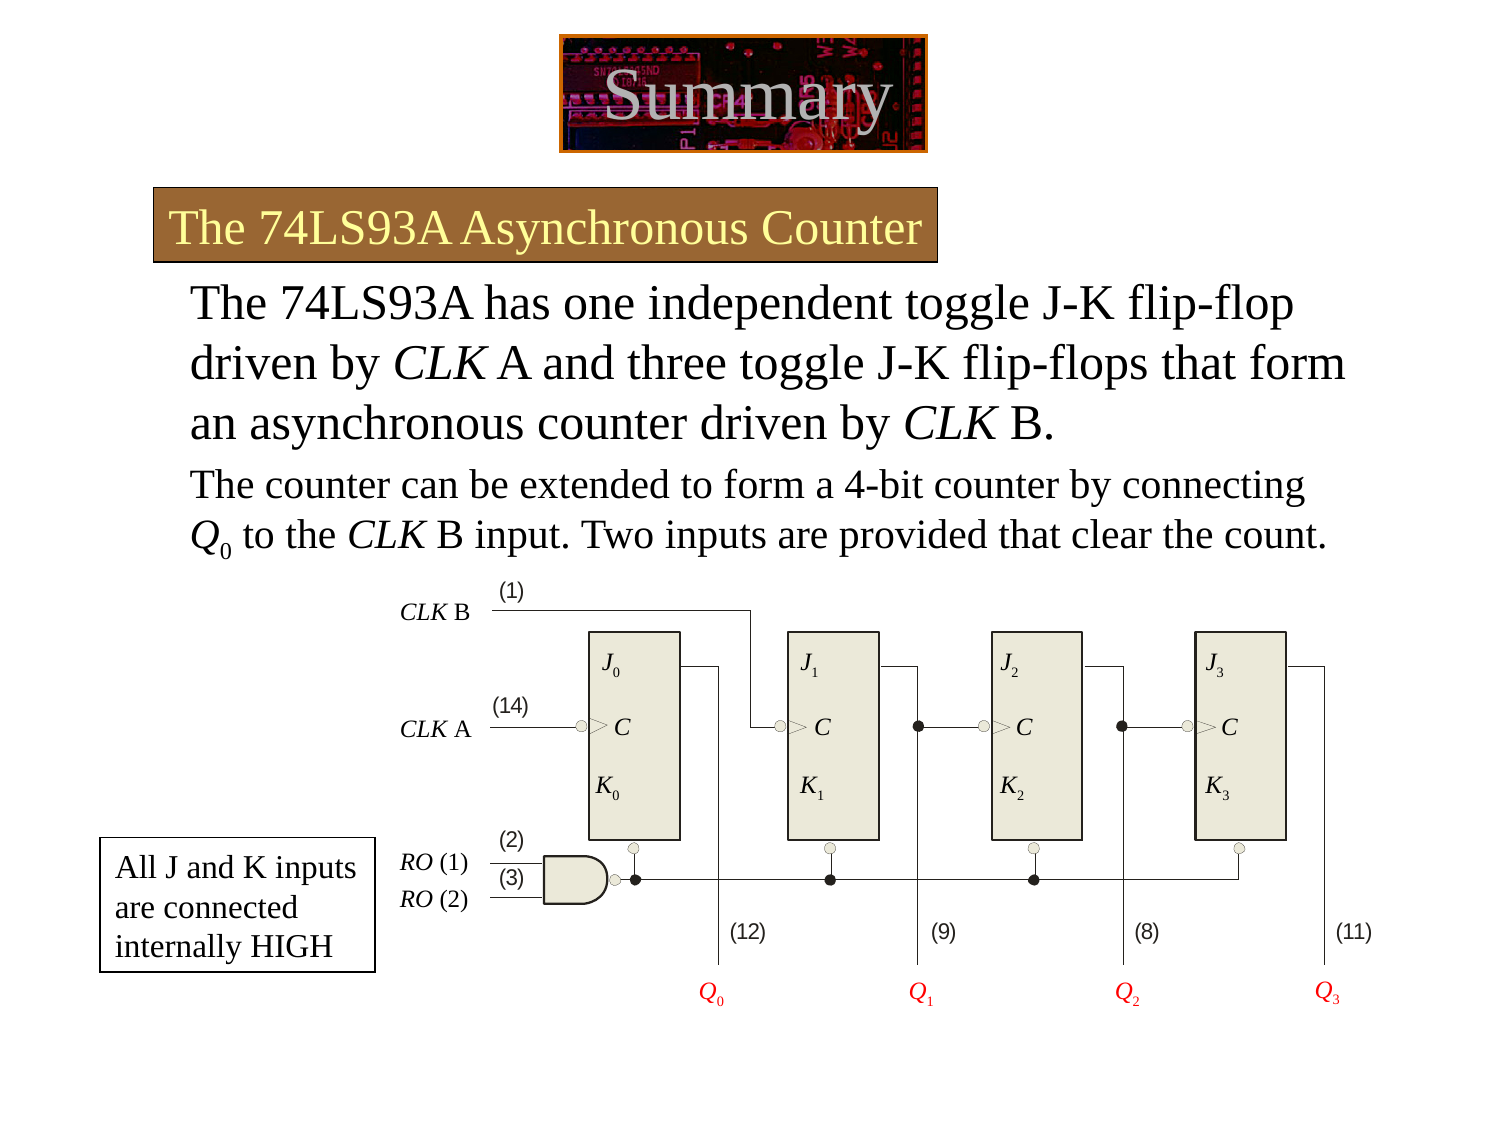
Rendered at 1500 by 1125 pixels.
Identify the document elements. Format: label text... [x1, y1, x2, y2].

text_box All J and K inputs are connected internally HIGH [99, 837, 375, 972]
picture [562, 37, 925, 150]
text_box Q3 [1299, 966, 1388, 1015]
text_box Q0 [684, 968, 772, 1017]
text_box Q2 [1099, 968, 1188, 1017]
text_box The counter can be extended to form a 4-bit counter by connecting Q0 to the CLK B input. Two inputs are provided that clear the count. [174, 449, 1363, 643]
text_box The 74LS93A has one independent toggle J-K flip-flop driven by CLK A and three toggle J-K flip-flops that form an asynchronous counter driven by CLK B. [174, 262, 1413, 458]
text_box Q1 [893, 968, 982, 1017]
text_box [487, 580, 1375, 968]
text_box CLK A [399, 712, 485, 743]
text_box The 74LS93A Asynchronous Counter [153, 187, 938, 263]
text_box RO (1) [399, 845, 485, 875]
text_box RO (2) [399, 882, 485, 913]
